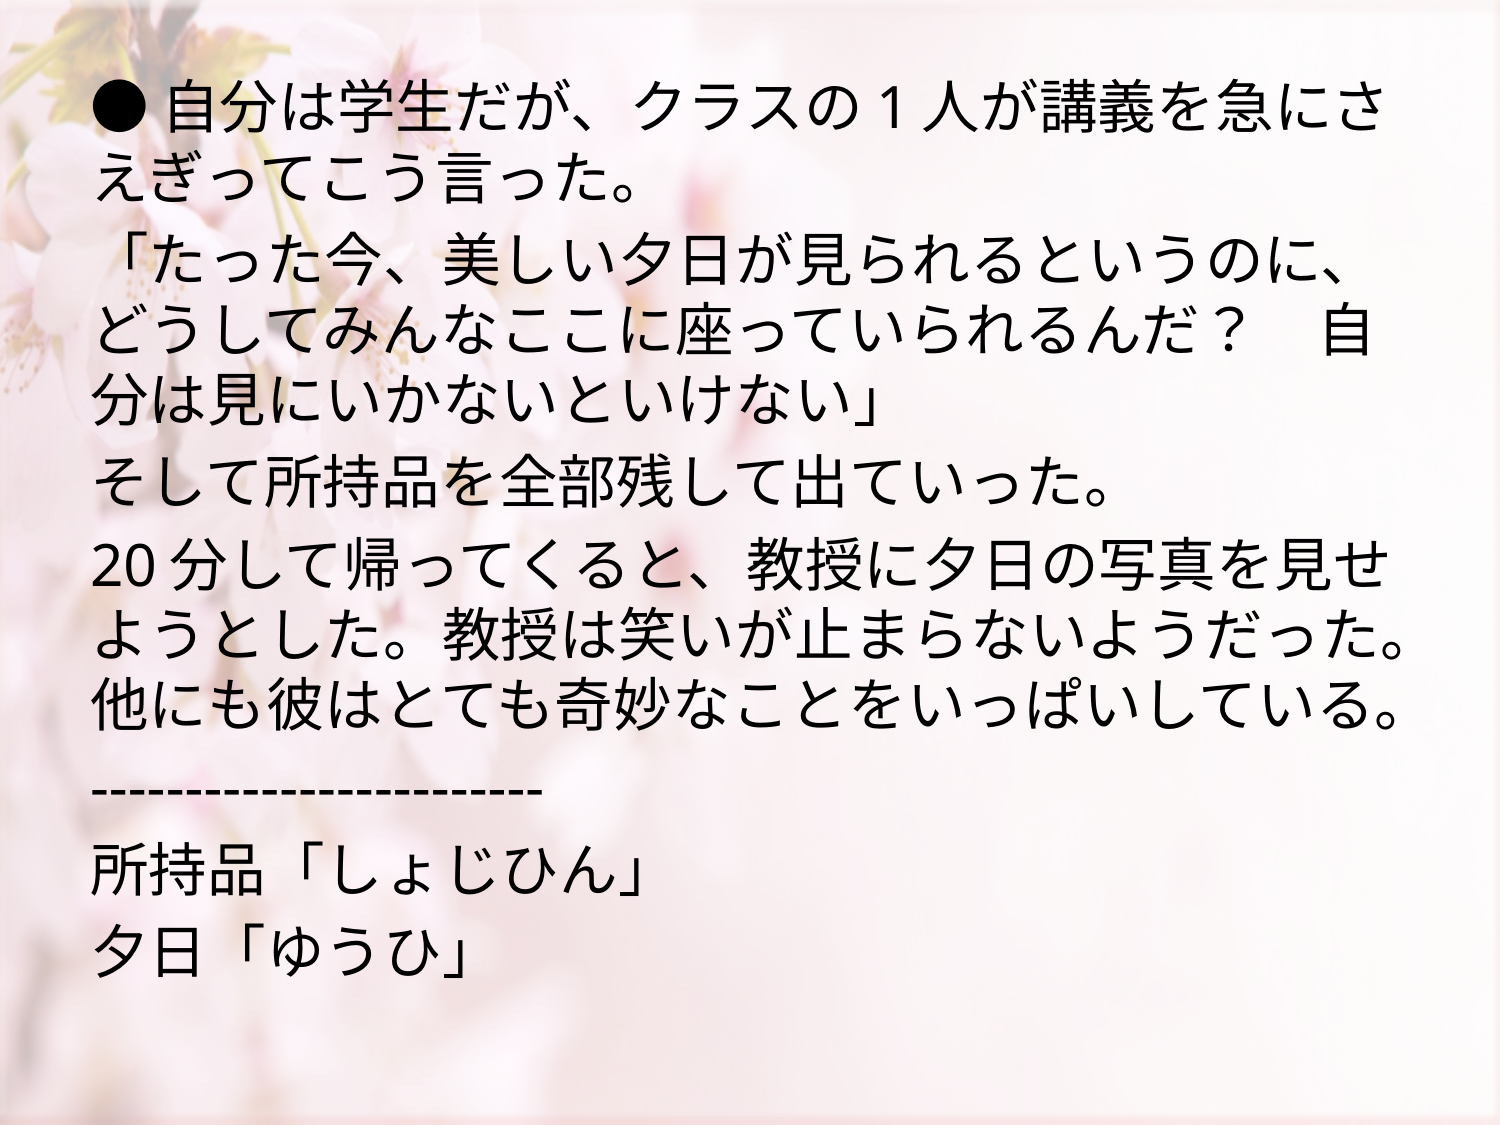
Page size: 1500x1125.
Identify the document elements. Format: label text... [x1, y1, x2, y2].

list ●自分は学生だが、クラスの1人が講義を急にさえぎってこう言った。 「たった今、美しい夕日が見られるというのに、どうしてみんなここに座っていられるんだ？ 自分は見にいかないといけない」 そして所持品を全部残して出ていった。 20分して帰ってくると、教授に夕日の写真を見せようとした。教授は笑いが止まらないようだった。他にも彼はとても奇妙なことをいっぱいしている。 ------------------------ 所持品「しょじひん」 夕日「ゆうひ」 [75, 62, 1425, 1005]
